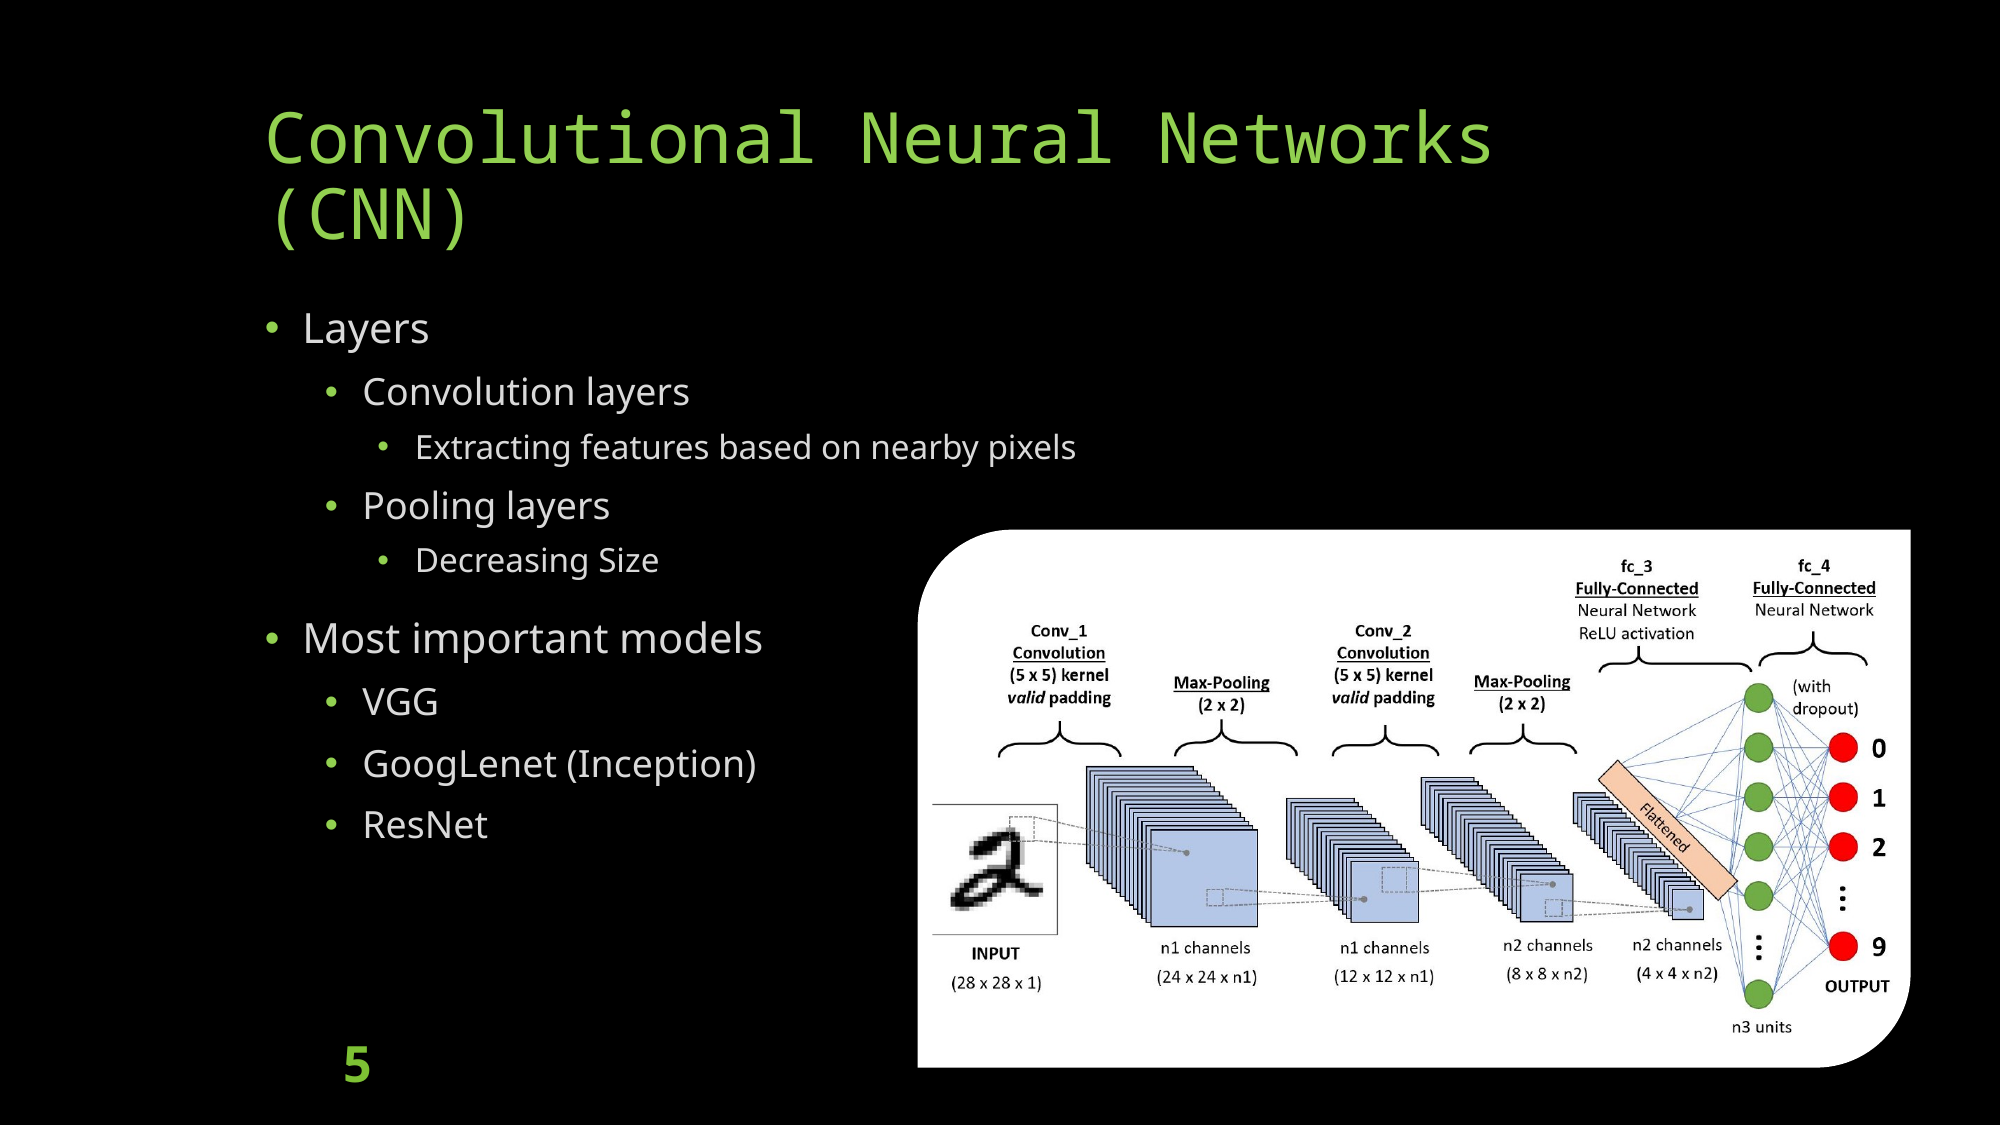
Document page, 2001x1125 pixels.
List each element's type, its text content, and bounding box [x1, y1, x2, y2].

title Convolutional Neural Networks (CNN) [249, 75, 1750, 263]
slide_number 5 [249, 1045, 388, 1088]
picture [924, 536, 1904, 1061]
list Layers Convolution layers Extracting features based on nearby pixels Pooling layers Decreasing Size Most important models VGG GoogLenet (Inception) ResNet [249, 299, 1750, 1000]
